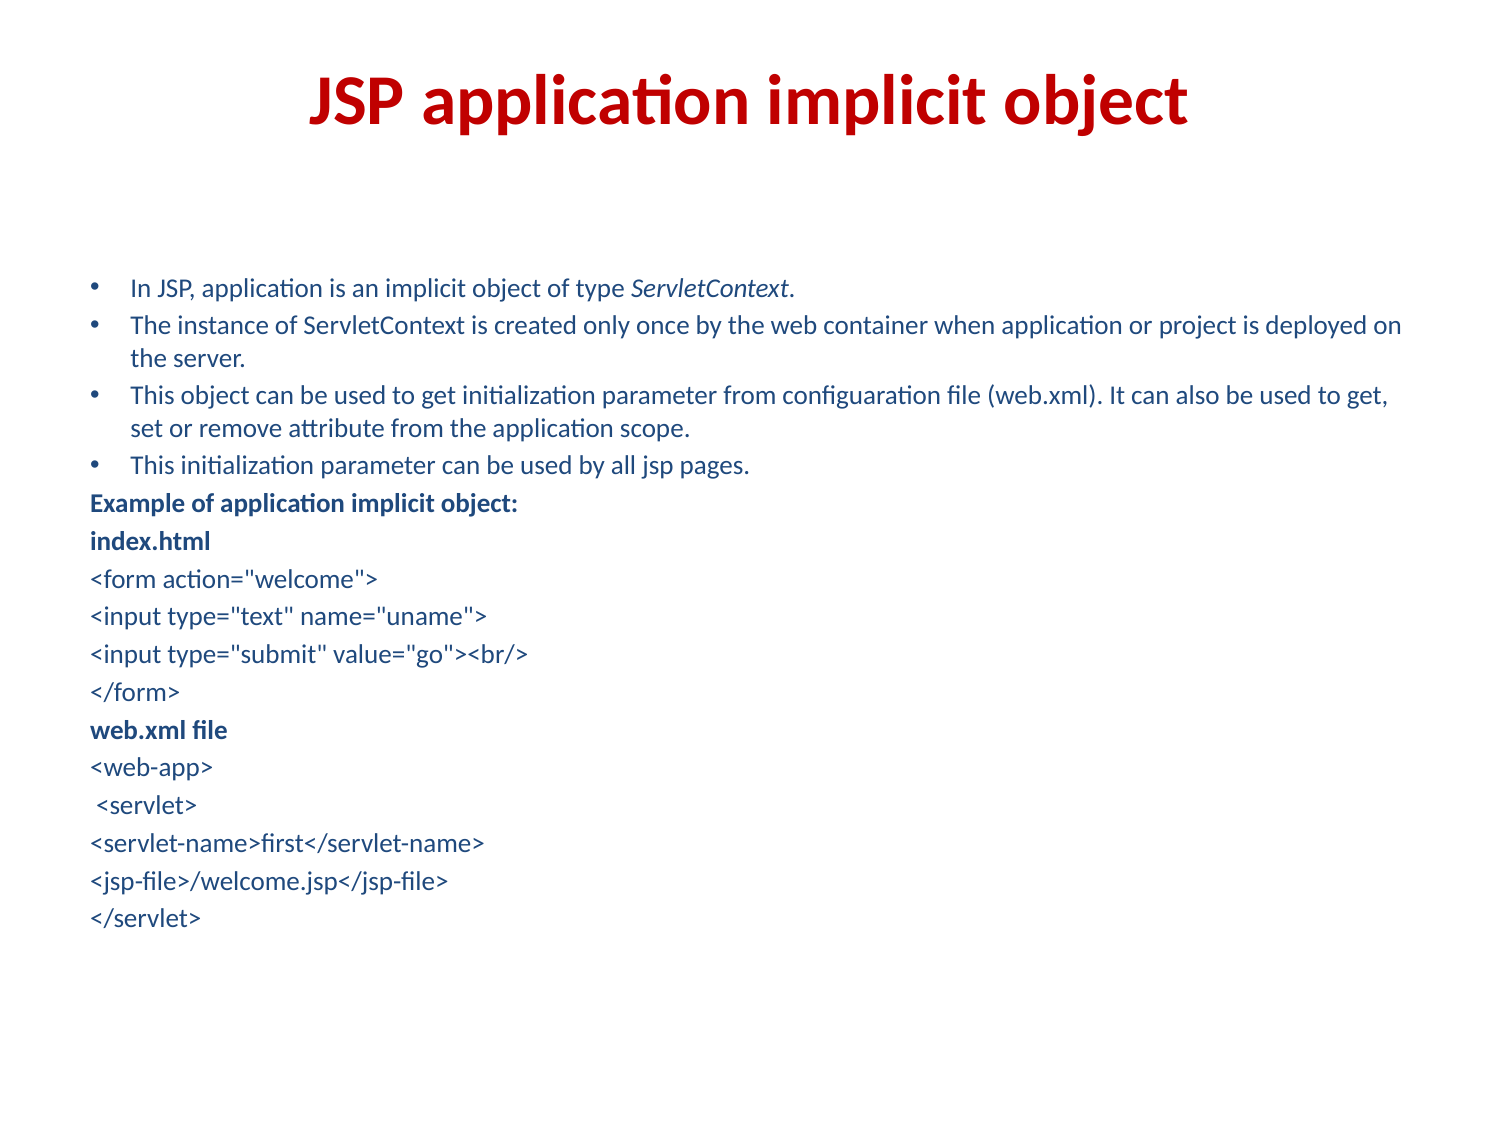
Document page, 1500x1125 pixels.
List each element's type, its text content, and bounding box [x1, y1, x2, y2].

title JSP application implicit object [75, 45, 1425, 233]
list In JSP, application is an implicit object of type ServletContext. The instance of ServletContext is created only once by the web container when application or project is deployed on the server. This object can be used to get initialization parameter from configuaration file (web.xml). It can also be used to get, set or remove attribute from the application scope. This initialization parameter can be used by all jsp pages. Example of application implicit object: index.html <form action="welcome"> <input type="text" name="uname"> <input type="submit" value="go"><br/> </form> web.xml file <web-app> <servlet> <servlet-name>first</servlet-name> <jsp-file>/welcome.jsp</jsp-file> </servlet> [75, 262, 1425, 1005]
